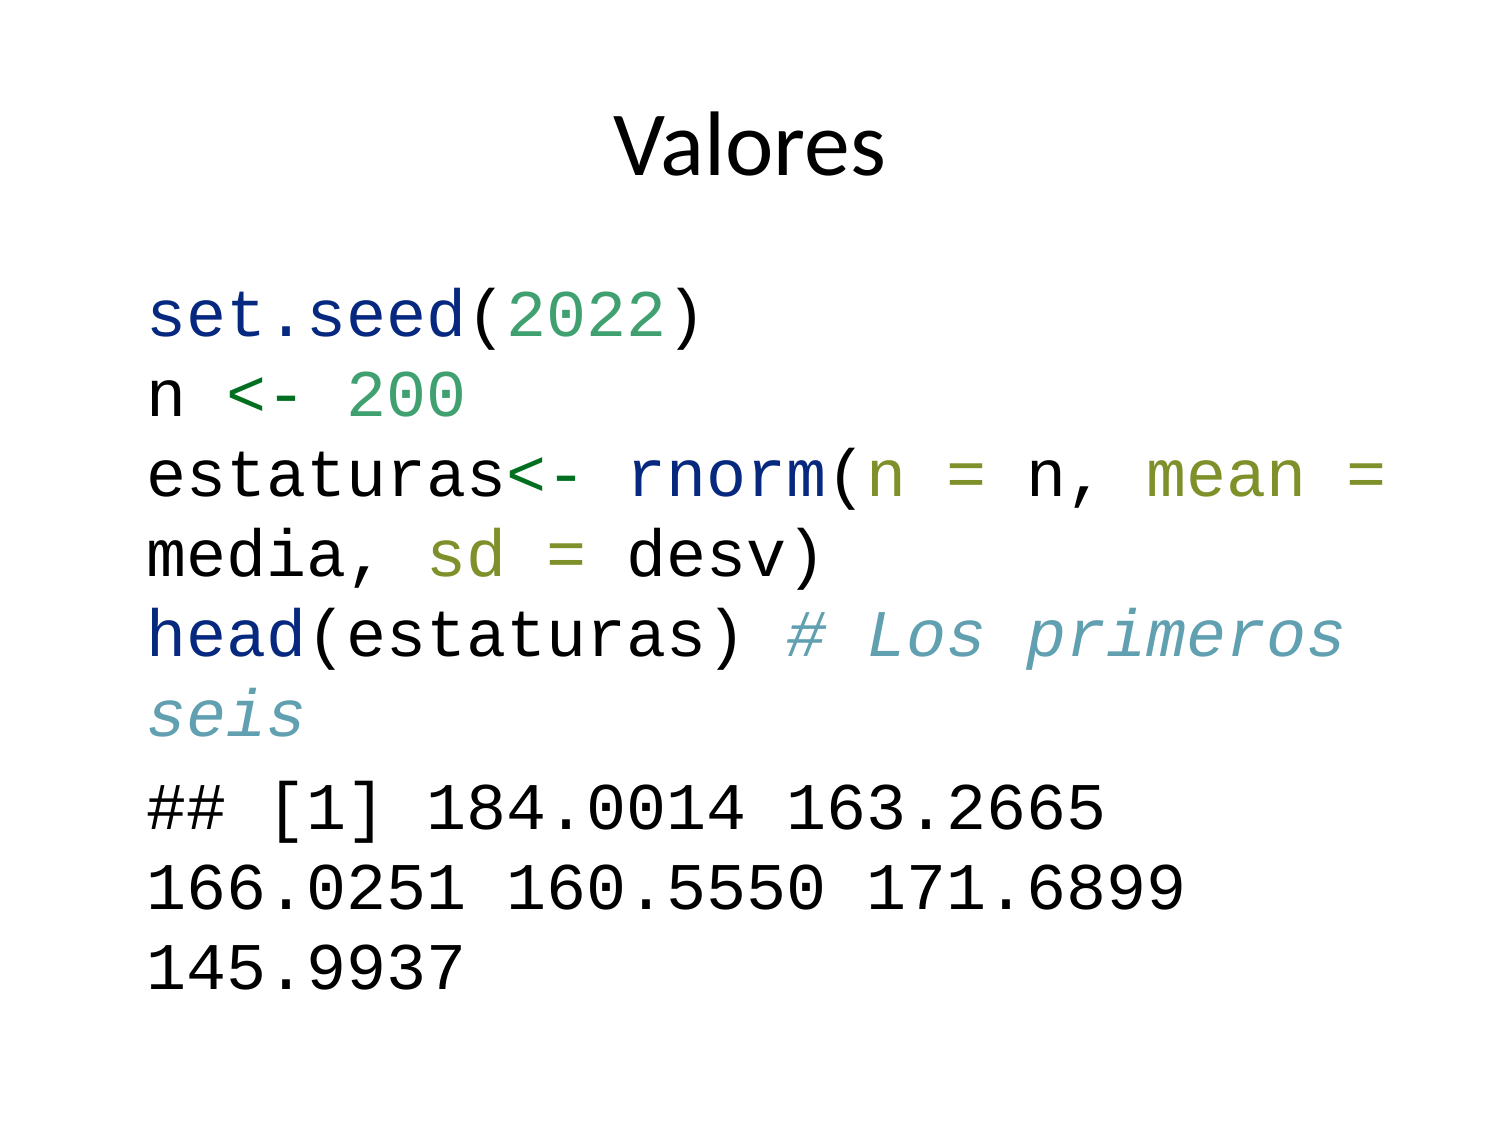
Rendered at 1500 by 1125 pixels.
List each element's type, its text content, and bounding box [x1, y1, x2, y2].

title Valores [75, 45, 1425, 233]
list set.seed(2022) n <- 200 estaturas<- rnorm(n = n, mean = media, sd = desv) head(estaturas) # Los primeros seis ## [1] 184.0014 163.2665 166.0251 160.5550 171.6899 145.9937 [75, 262, 1425, 1005]
